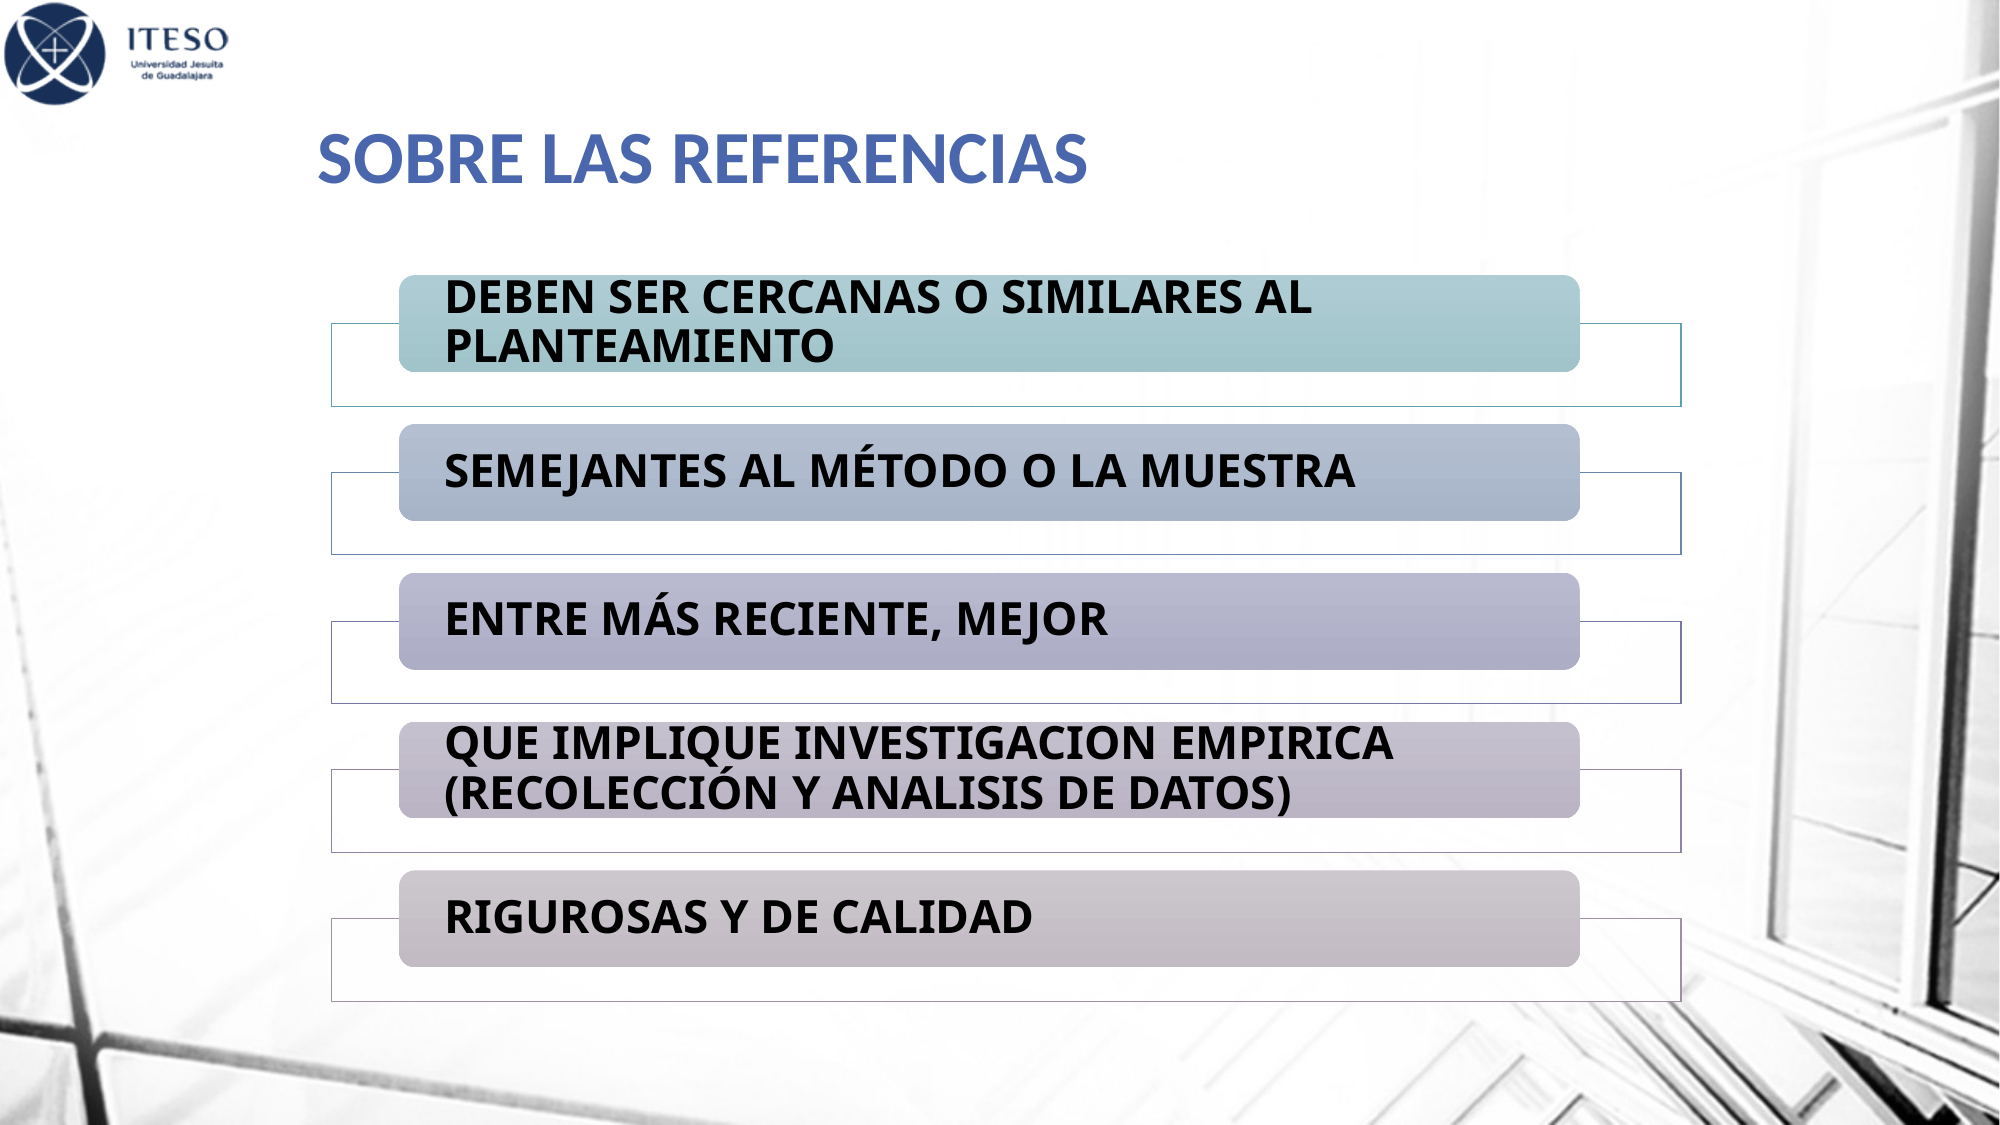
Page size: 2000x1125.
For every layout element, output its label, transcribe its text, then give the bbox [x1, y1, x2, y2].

title SOBRE LAS REFERENCIAS [302, 90, 1653, 206]
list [331, 267, 1682, 1010]
picture [0, 0, 2000, 1125]
